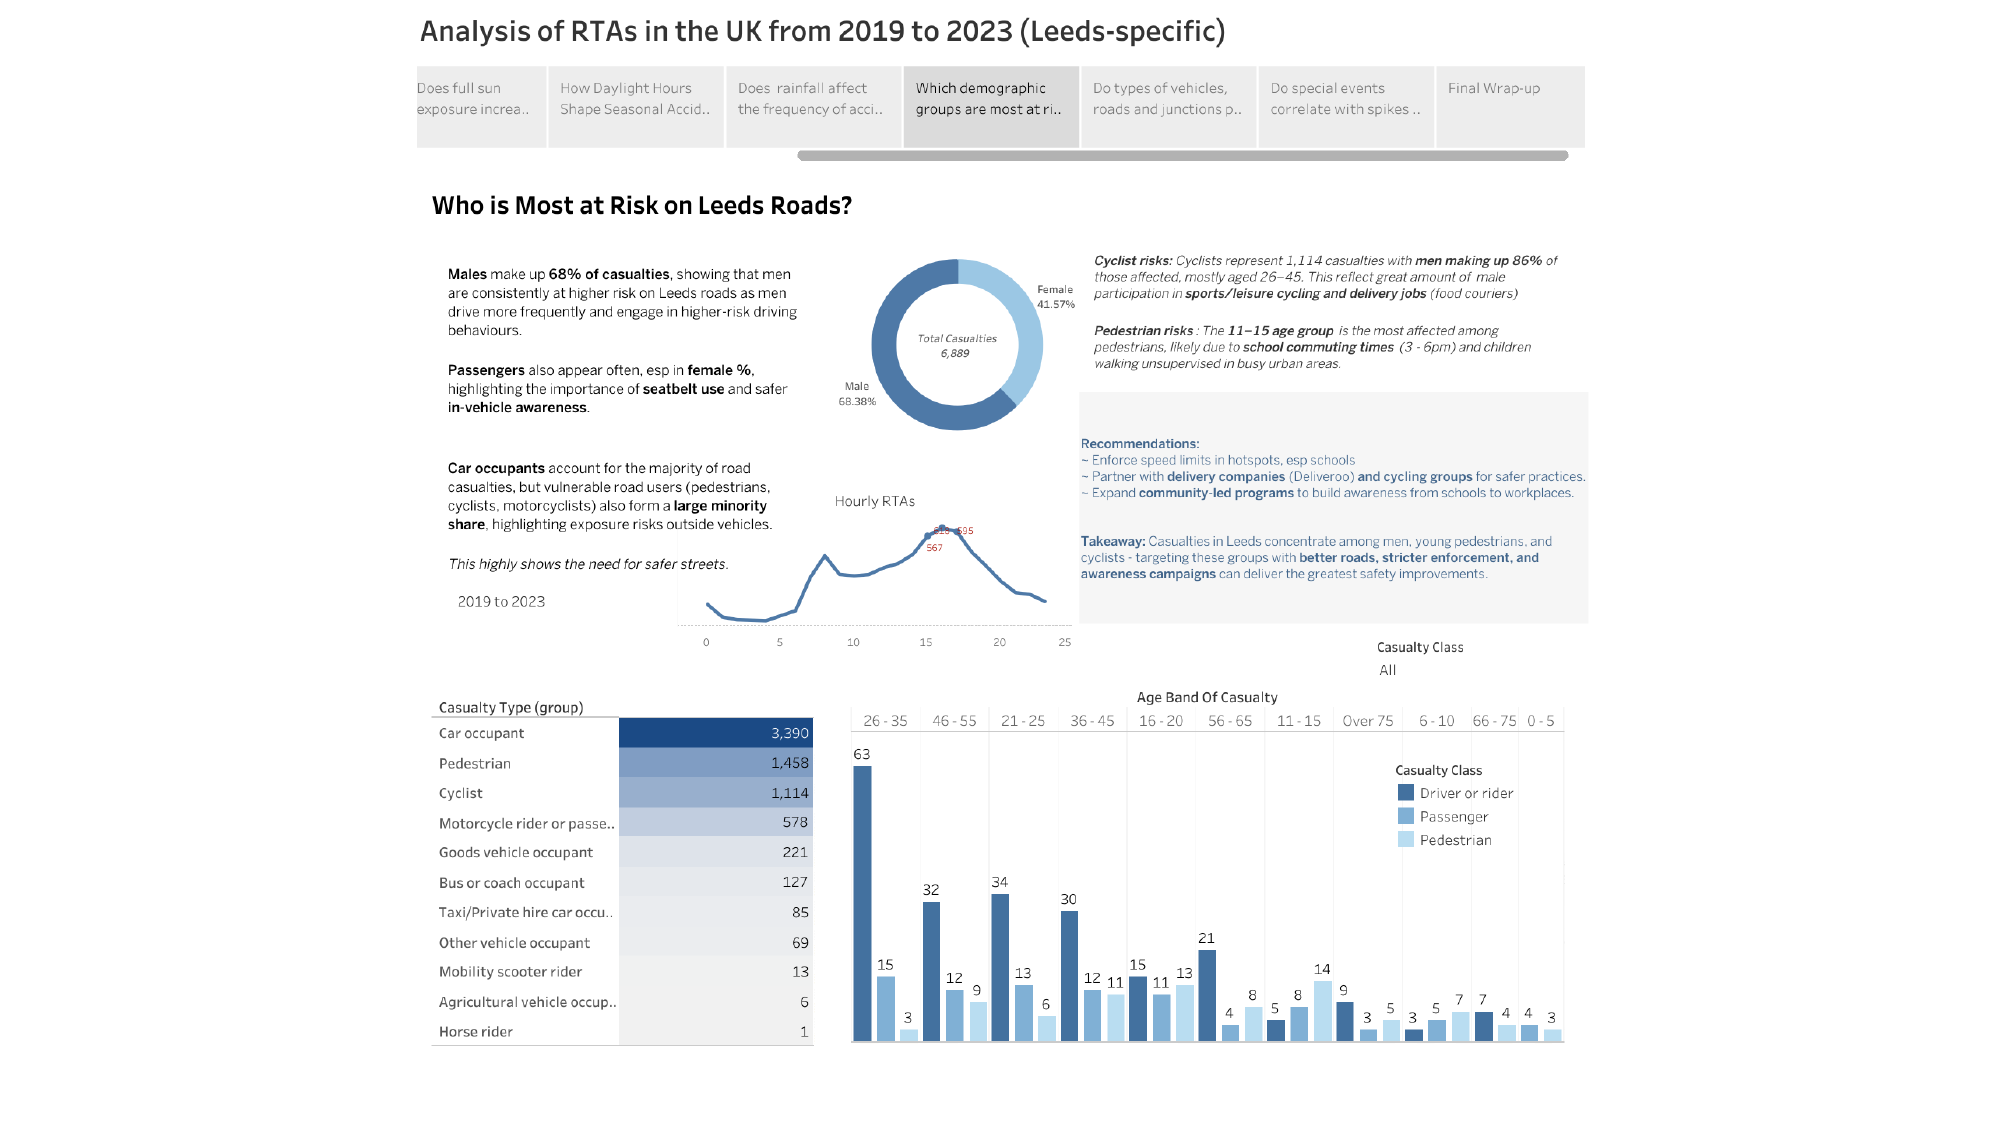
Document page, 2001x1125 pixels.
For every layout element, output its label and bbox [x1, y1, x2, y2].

picture [407, 0, 1593, 1125]
